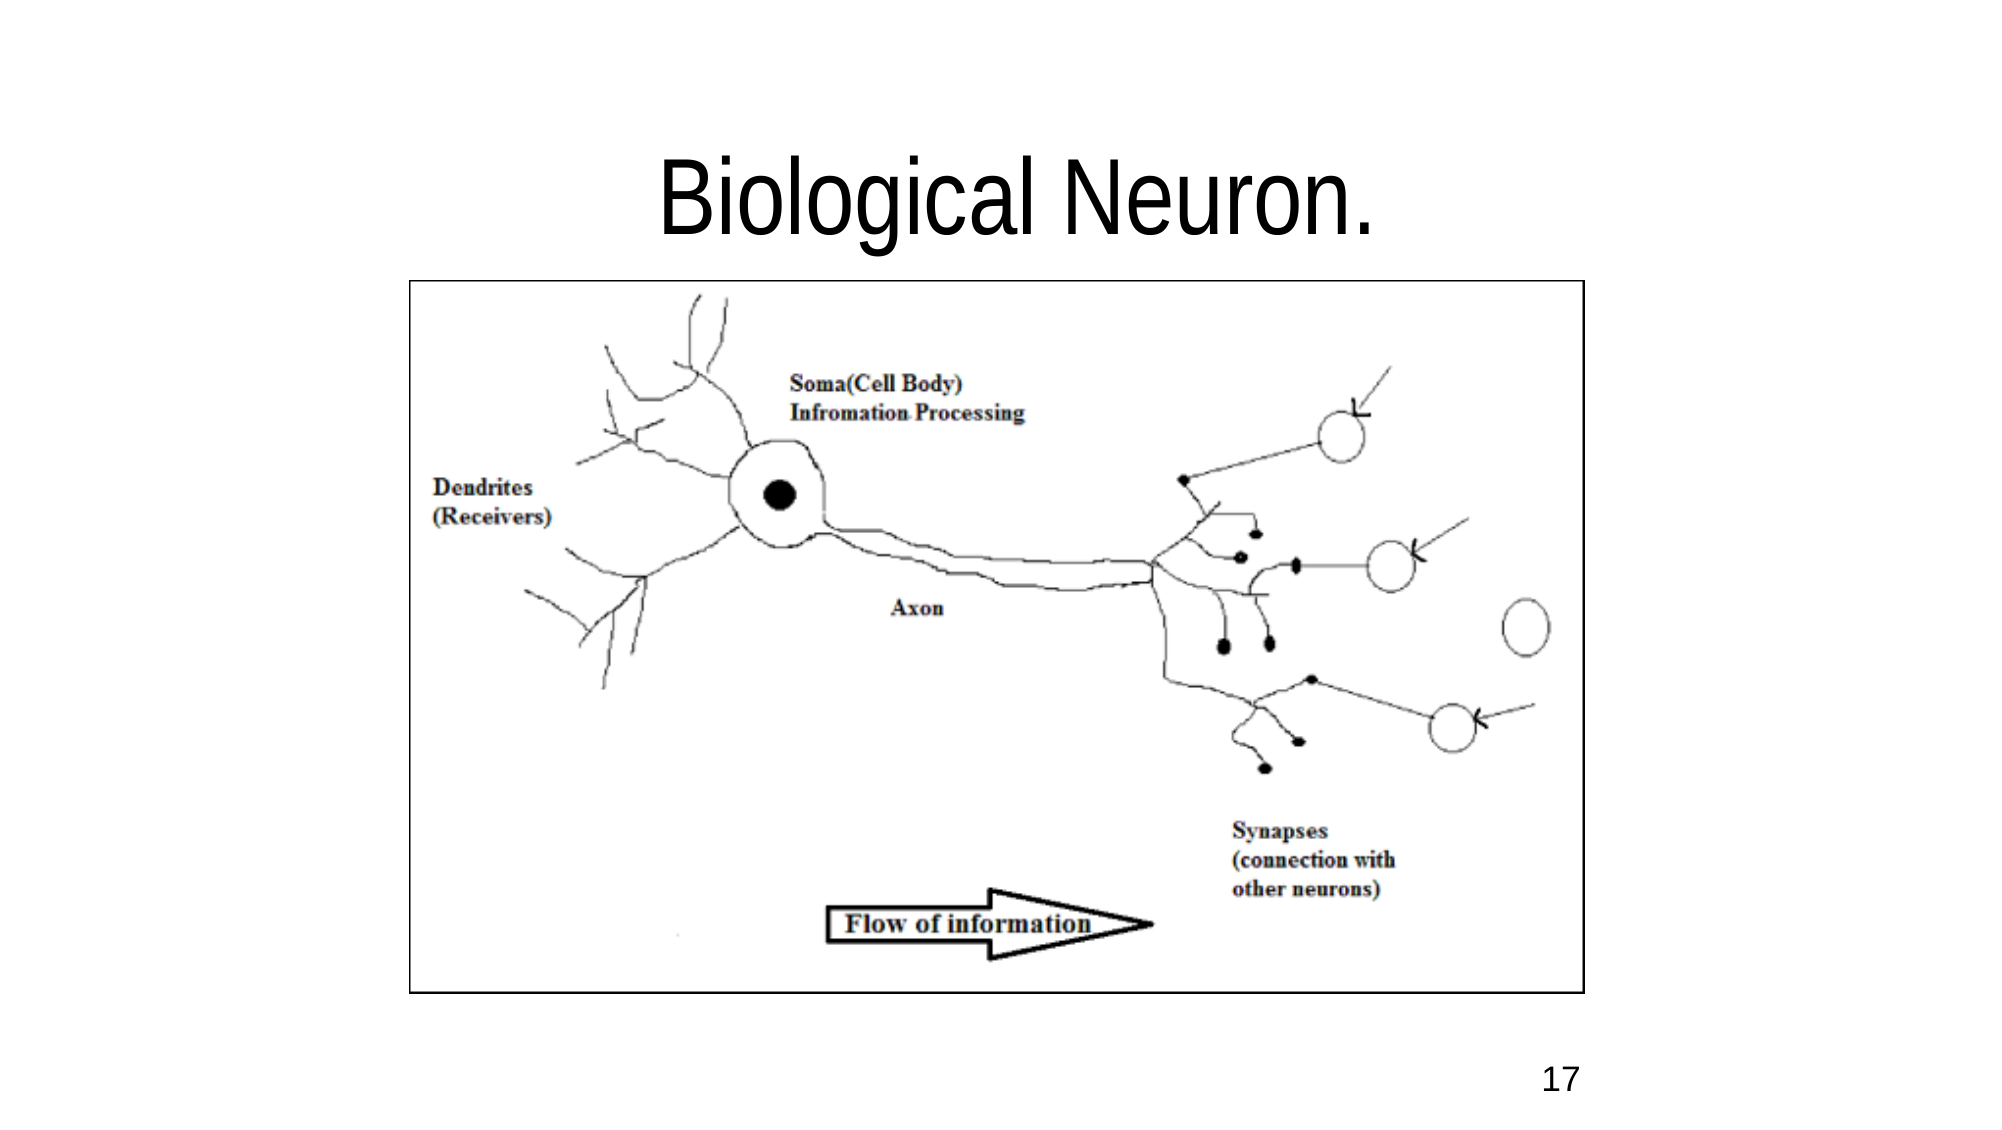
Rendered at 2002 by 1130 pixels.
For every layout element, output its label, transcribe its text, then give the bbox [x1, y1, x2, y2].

slide_number 17 [1434, 1046, 1901, 1107]
picture [409, 280, 1585, 994]
title Biological Neuron. [133, 97, 1902, 286]
